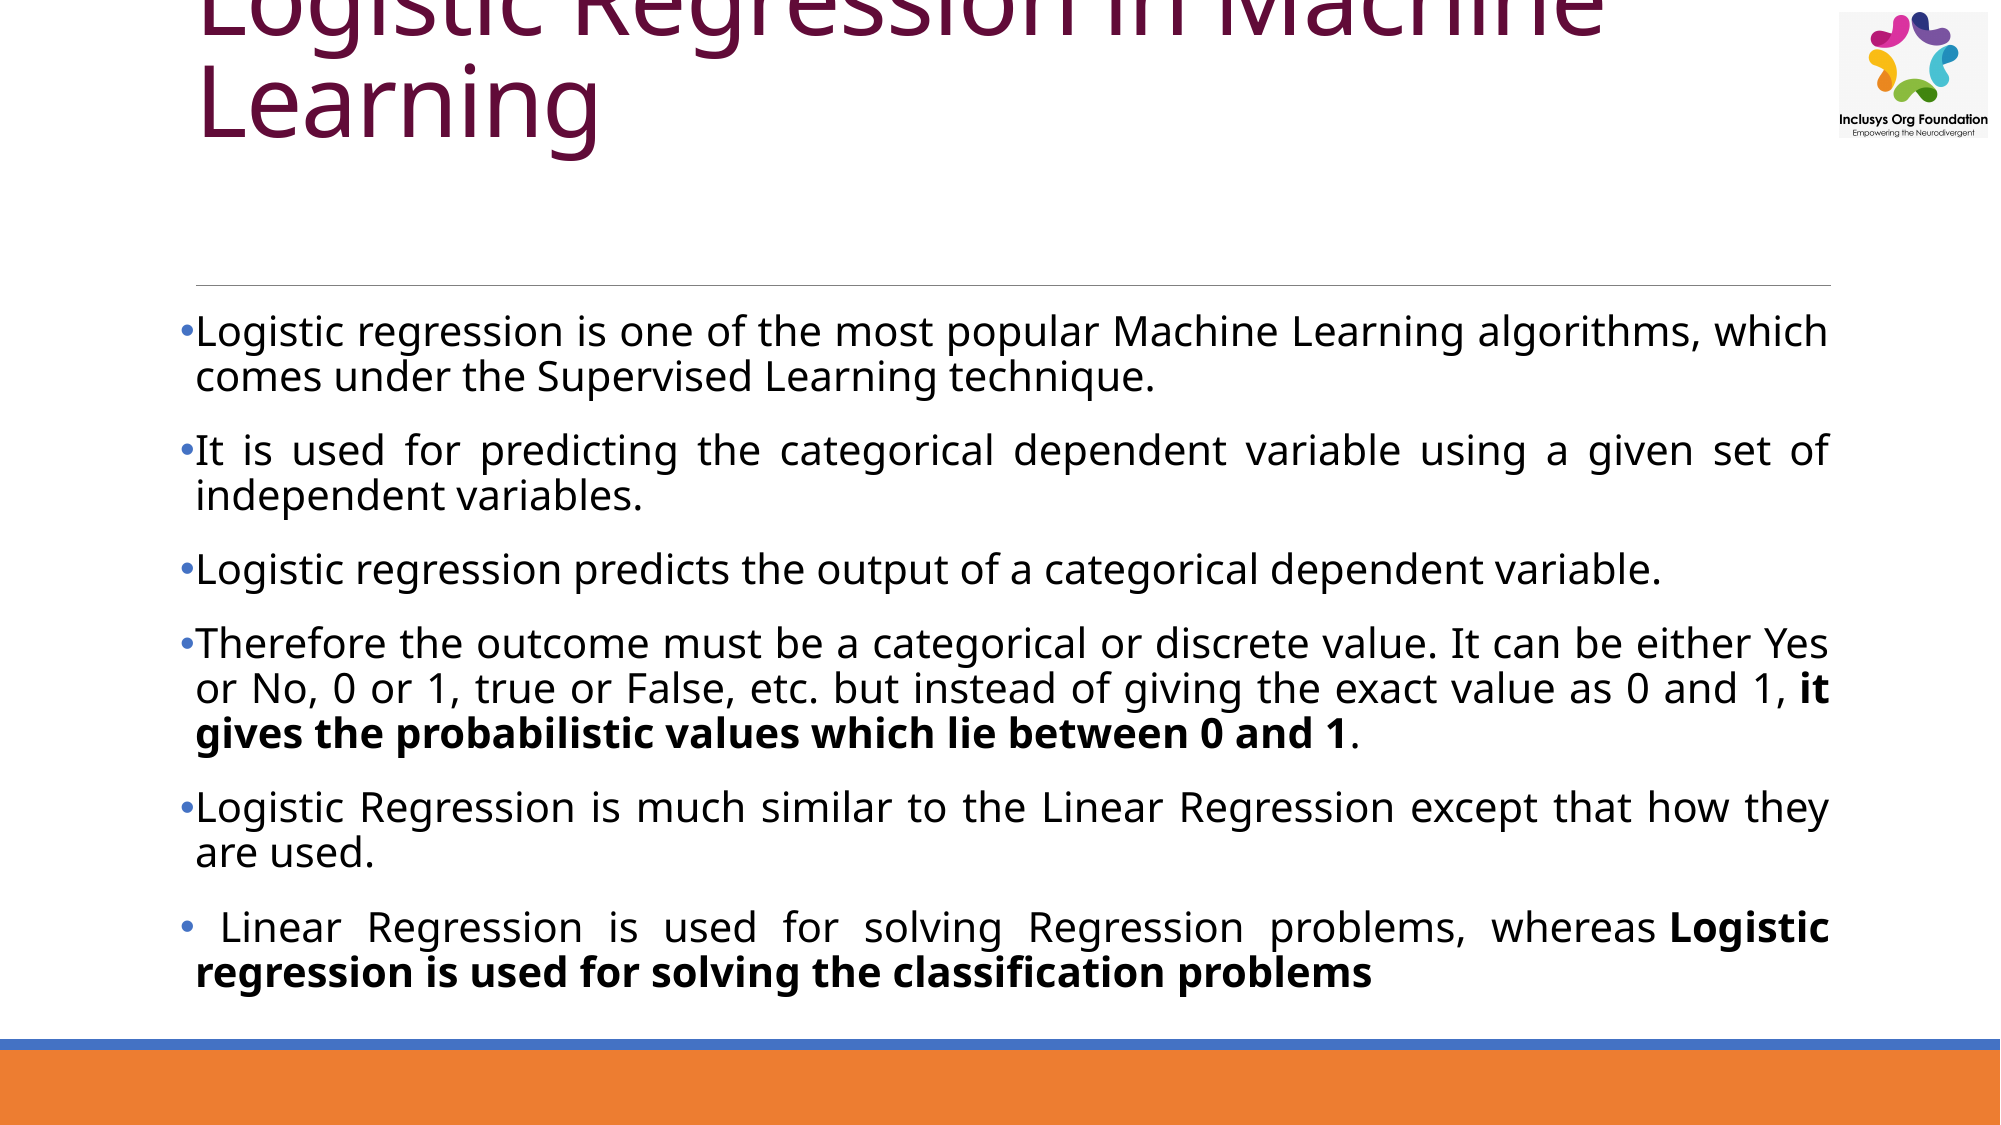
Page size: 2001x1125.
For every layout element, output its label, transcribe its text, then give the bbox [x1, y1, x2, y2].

title Logistic Regression in Machine Learning [180, 47, 1830, 285]
list Logistic regression is one of the most popular Machine Learning algorithms, which comes under the Supervised Learning technique. It is used for predicting the categorical dependent variable using a given set of independent variables. Logistic regression predicts the output of a categorical dependent variable. Therefore the outcome must be a categorical or discrete value. It can be either Yes or No, 0 or 1, true or False, etc. but instead of giving the exact value as 0 and 1, it gives the probabilistic values which lie between 0 and 1. Logistic Regression is much similar to the Linear Regression except that how they are used. Linear Regression is used for solving Regression problems, whereas Logistic regression is used for solving the classification problems [180, 302, 1830, 963]
picture [1839, 12, 1988, 138]
